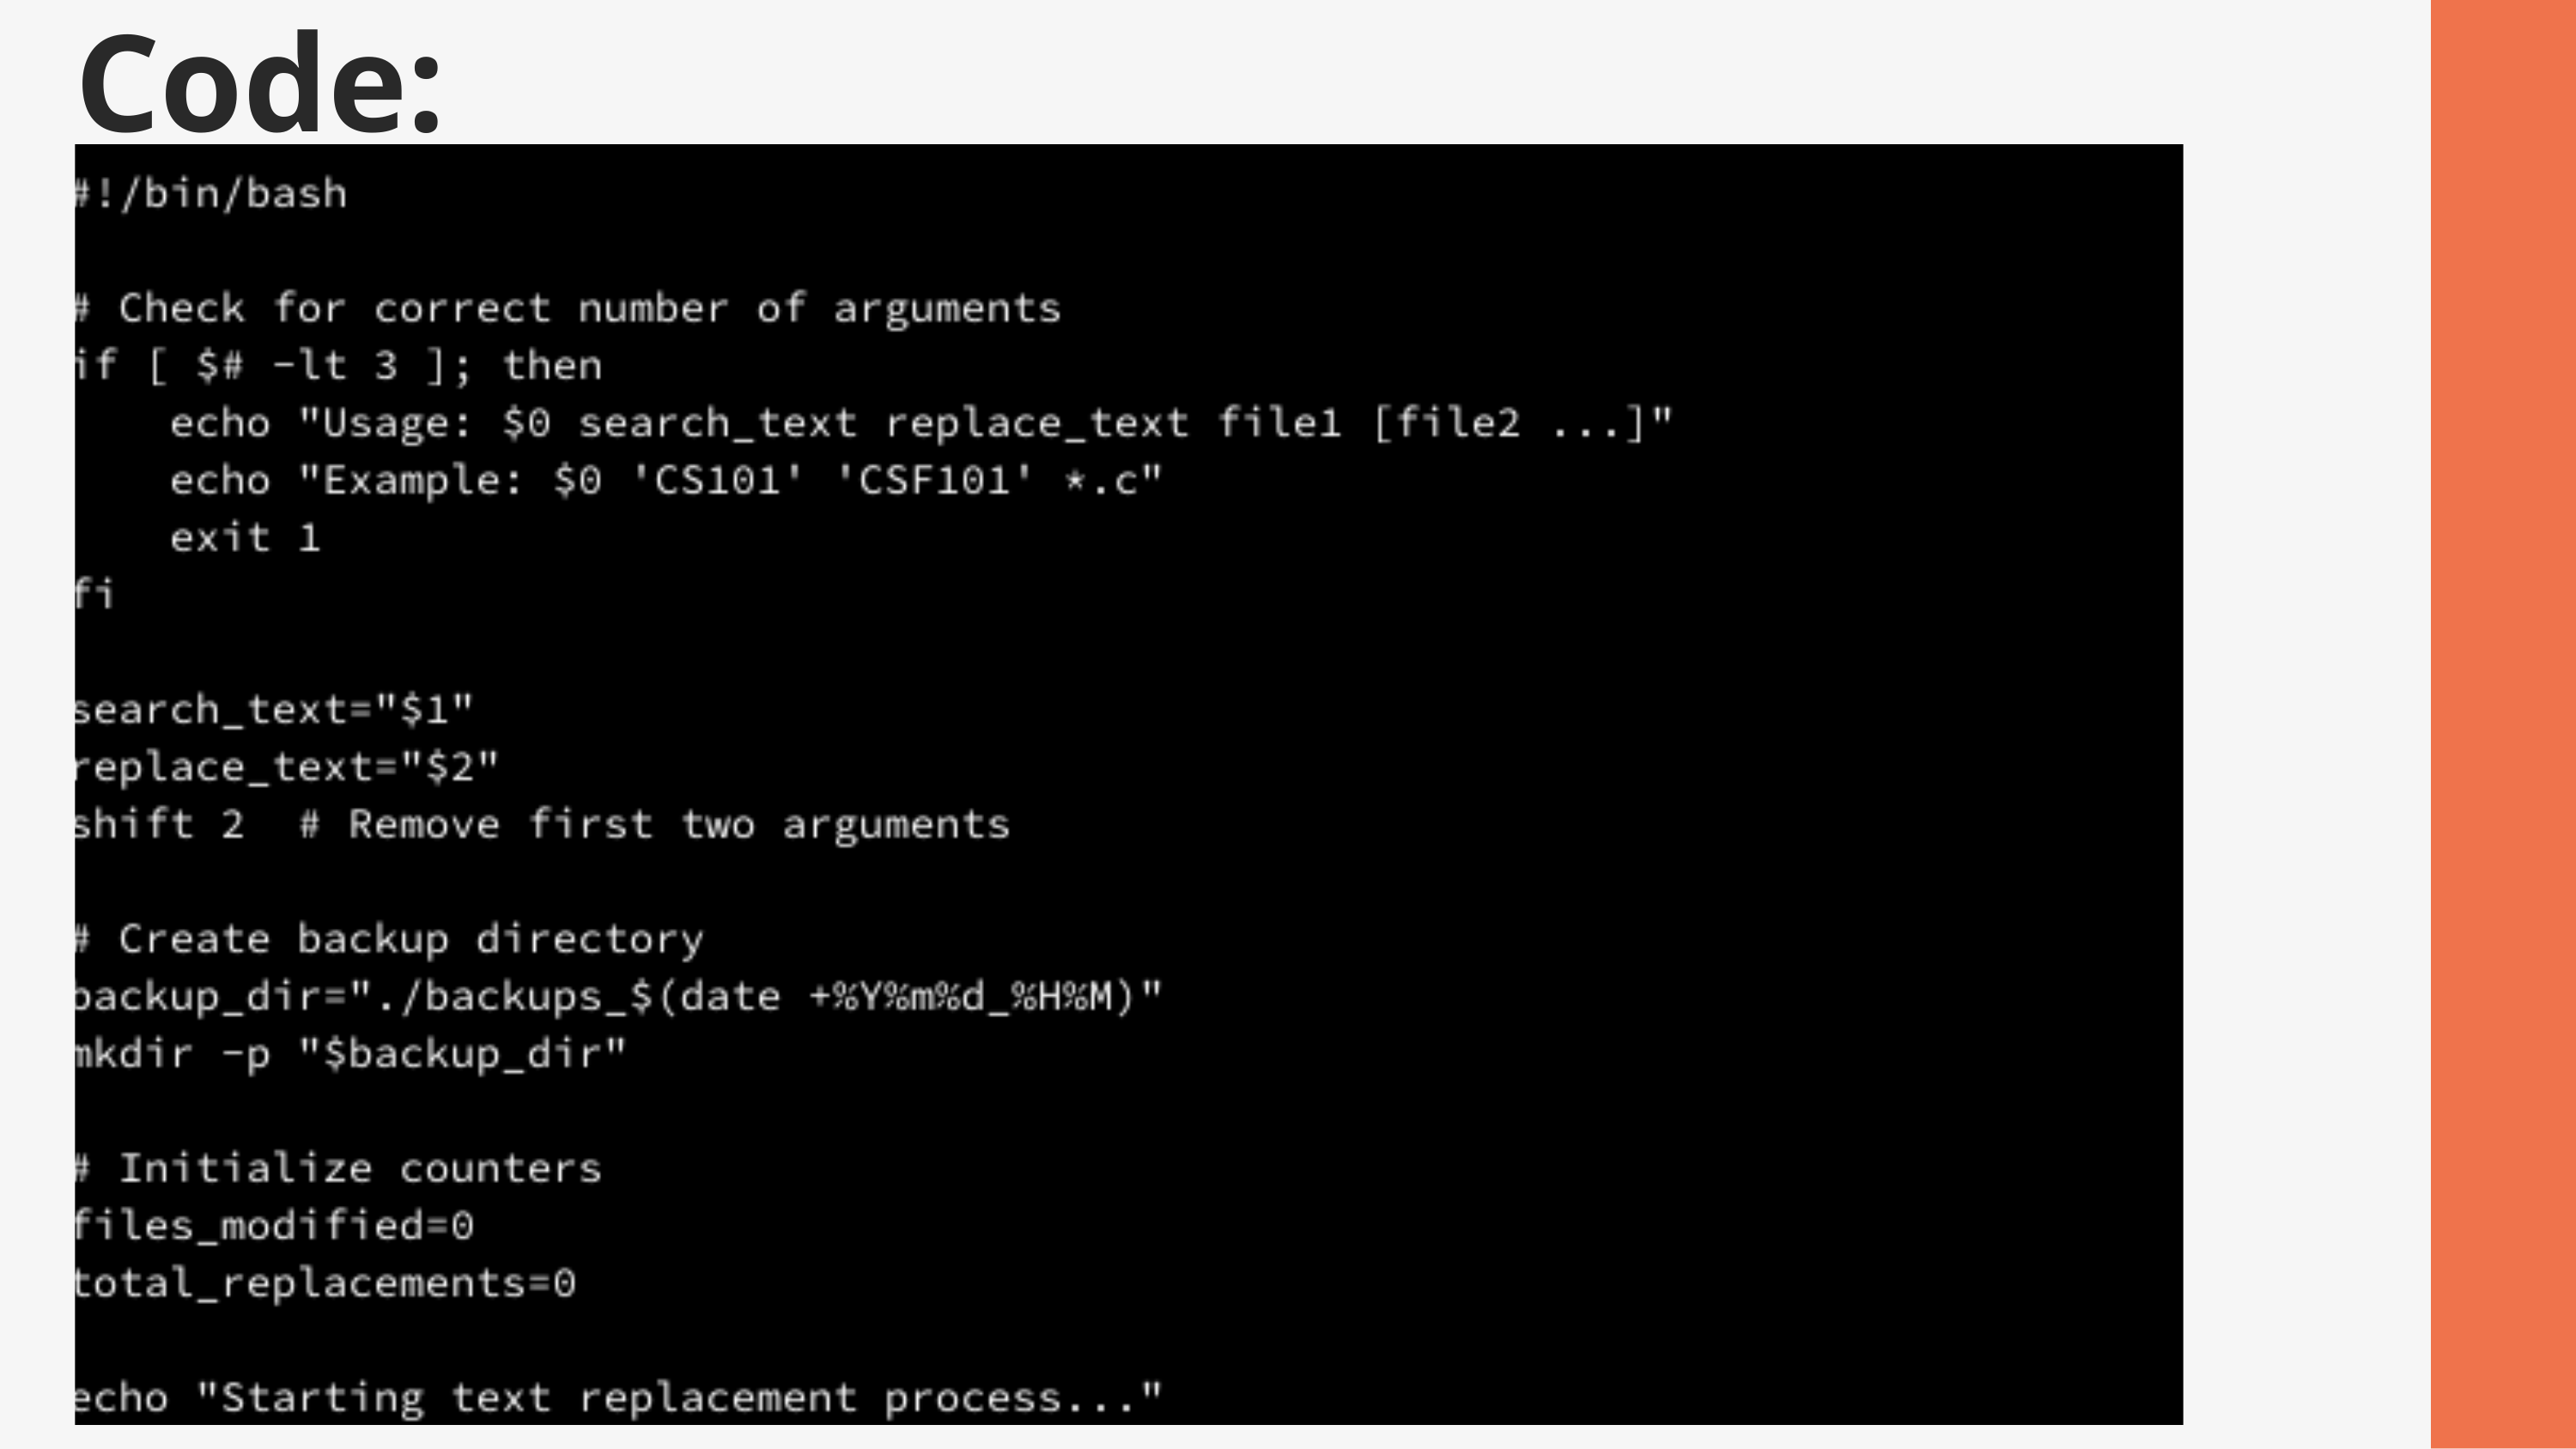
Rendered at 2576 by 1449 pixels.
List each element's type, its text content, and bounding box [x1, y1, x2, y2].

text_box Code: [75, 0, 731, 319]
text_box [75, 144, 2184, 1425]
text_box [2431, 0, 2576, 1449]
